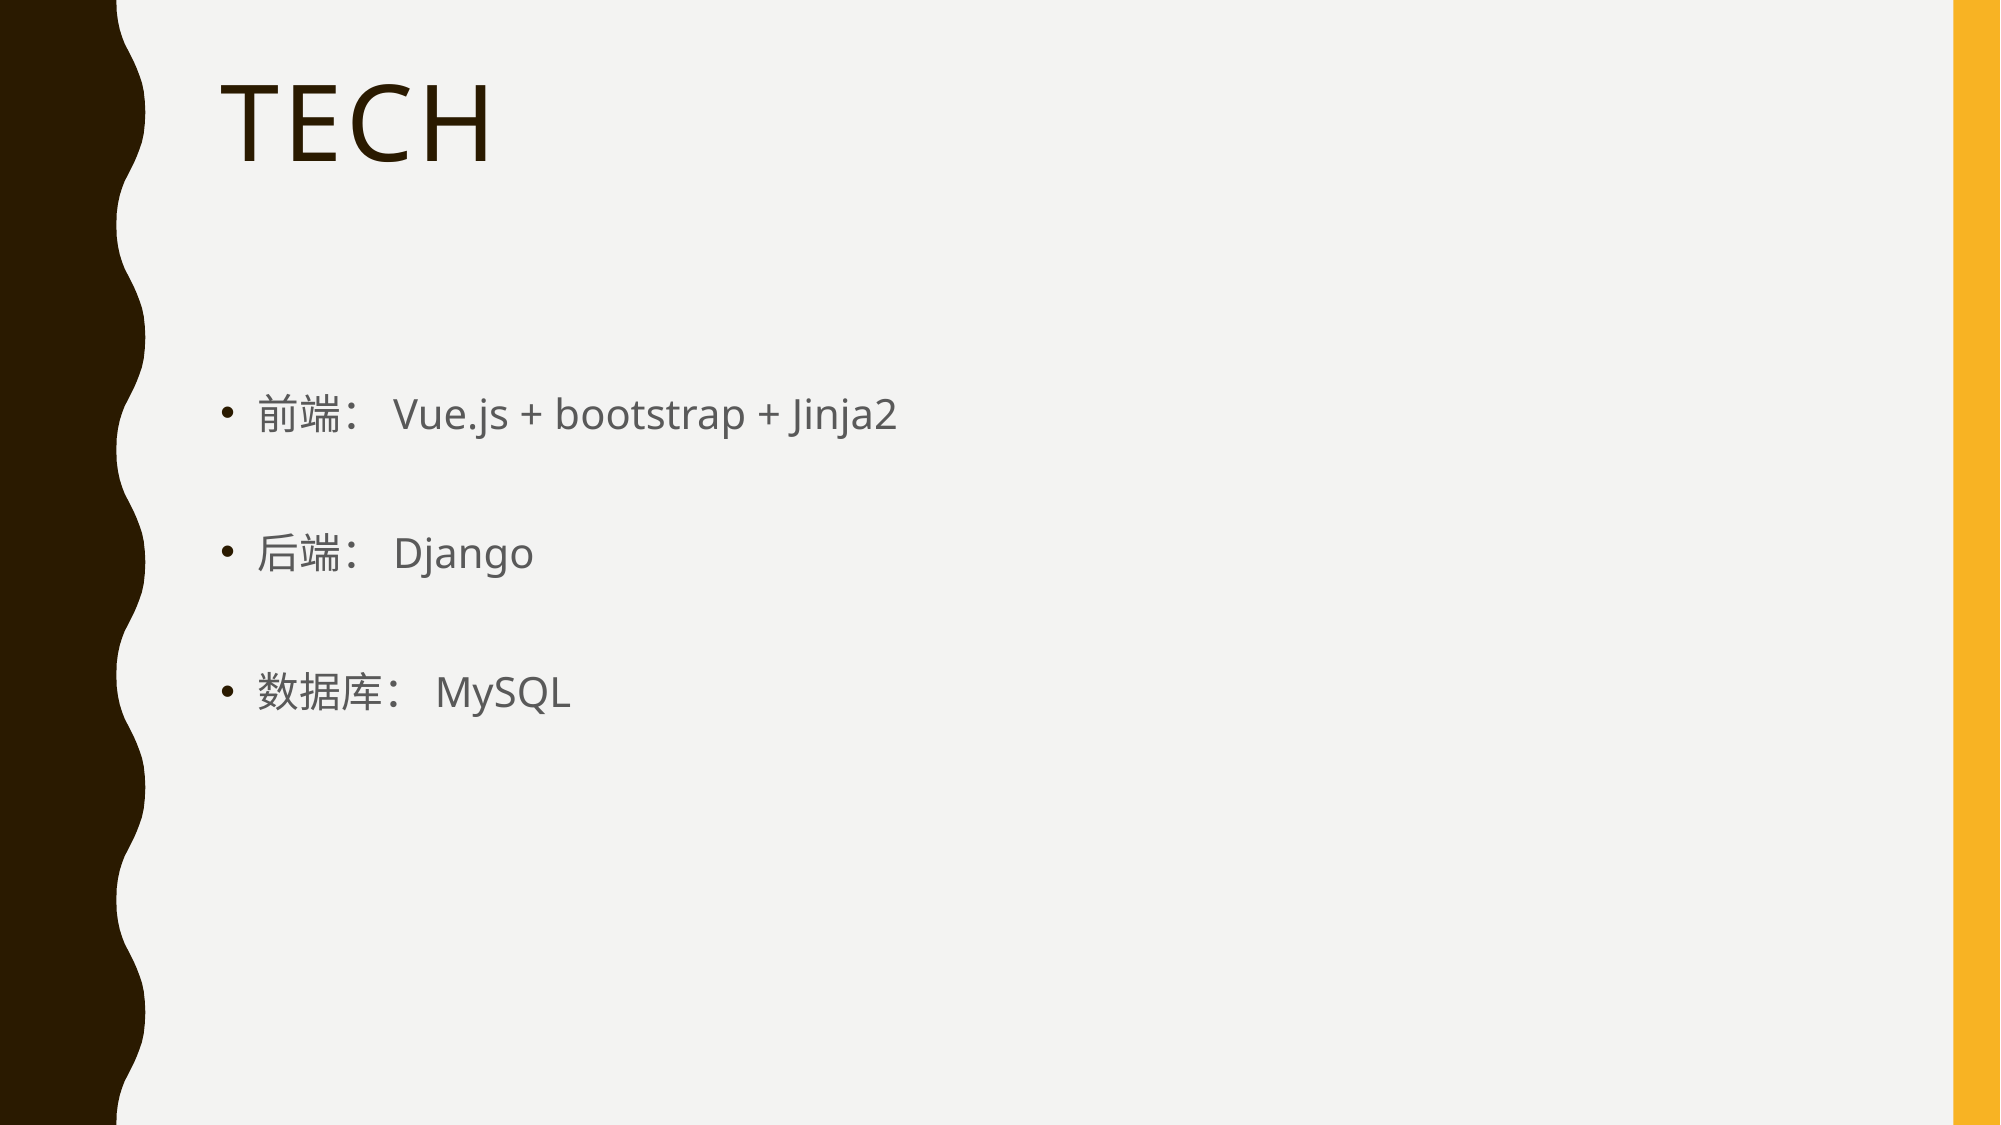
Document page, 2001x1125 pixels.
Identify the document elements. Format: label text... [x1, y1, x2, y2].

title Tech [205, 62, 1875, 308]
list 前端：Vue.js + bootstrap + Jinja2 后端：Django 数据库：MySQL [205, 375, 1875, 965]
